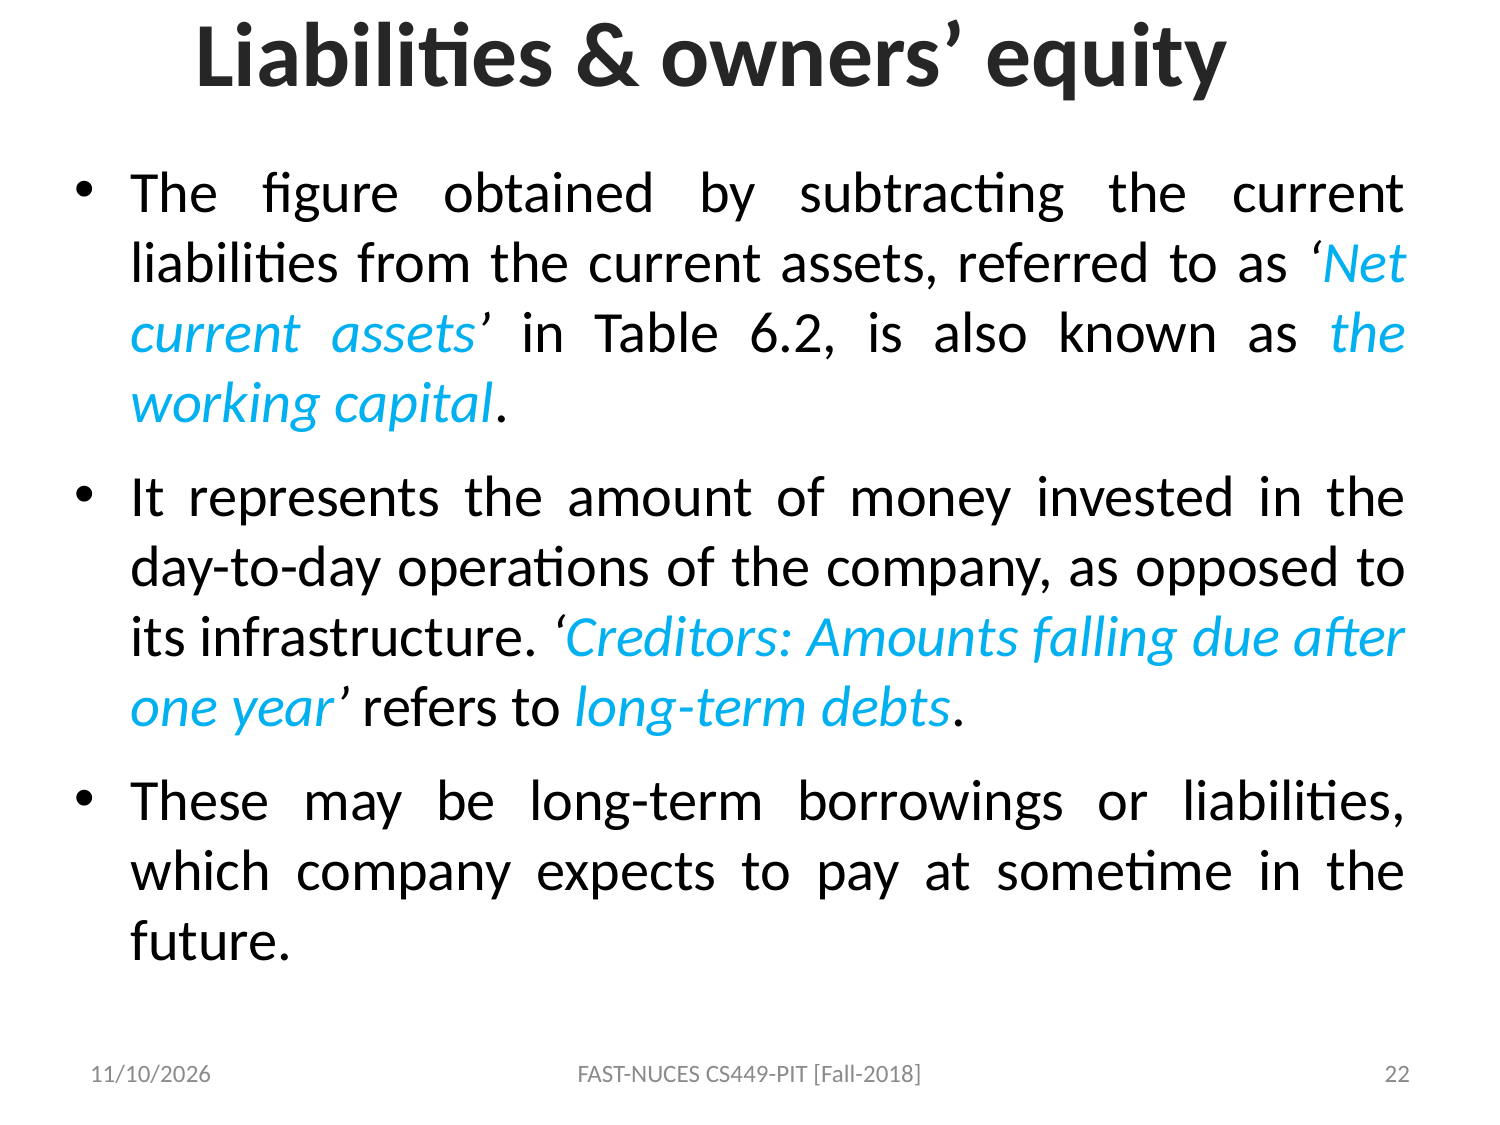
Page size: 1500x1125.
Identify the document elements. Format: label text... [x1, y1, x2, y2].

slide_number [75, 1042, 425, 1103]
slide_number 22 [1074, 1042, 1425, 1103]
footer FAST-NUCES CS449-PIT [Fall-2018] [425, 1042, 1074, 1103]
title Liabilities & owners’ equity [37, 0, 1388, 101]
list The figure obtained by subtracting the current liabilities from the current assets, referred to as ‘Net current assets’ in Table 6.2, is also known as the working capital. It represents the amount of money invested in the day-to-day operations of the company, as opposed to its infrastructure. ‘Creditors: Amounts falling due after one year’ refers to long-term debts. These may be long-term borrowings or liabilities, which company expects to pay at sometime in the future. [59, 146, 1422, 997]
